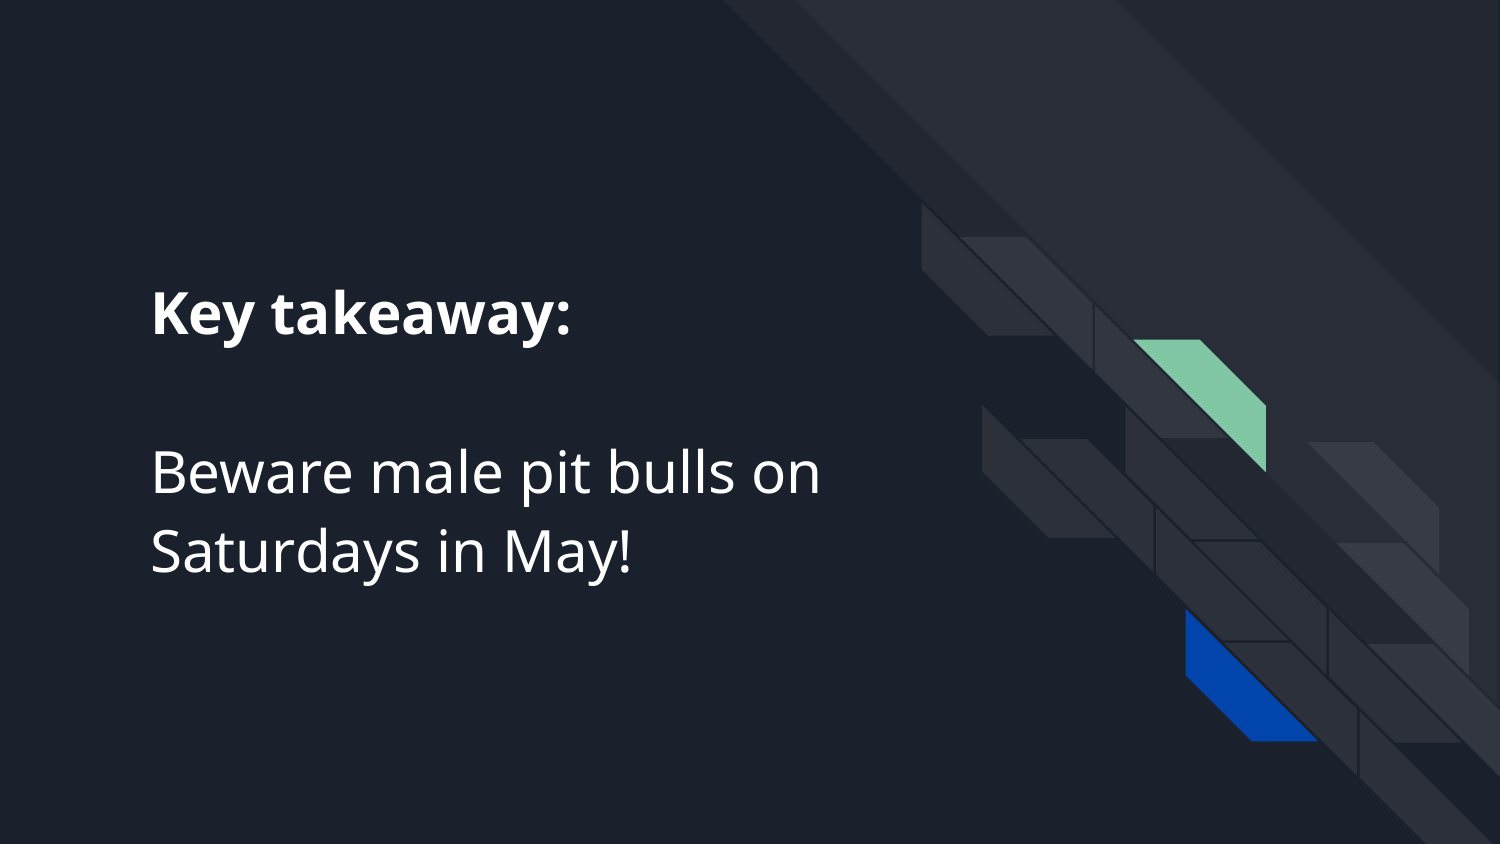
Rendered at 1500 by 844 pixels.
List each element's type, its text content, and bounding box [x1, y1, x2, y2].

title Key takeaway: Beware male pit bulls on Saturdays in May! [135, 142, 888, 720]
